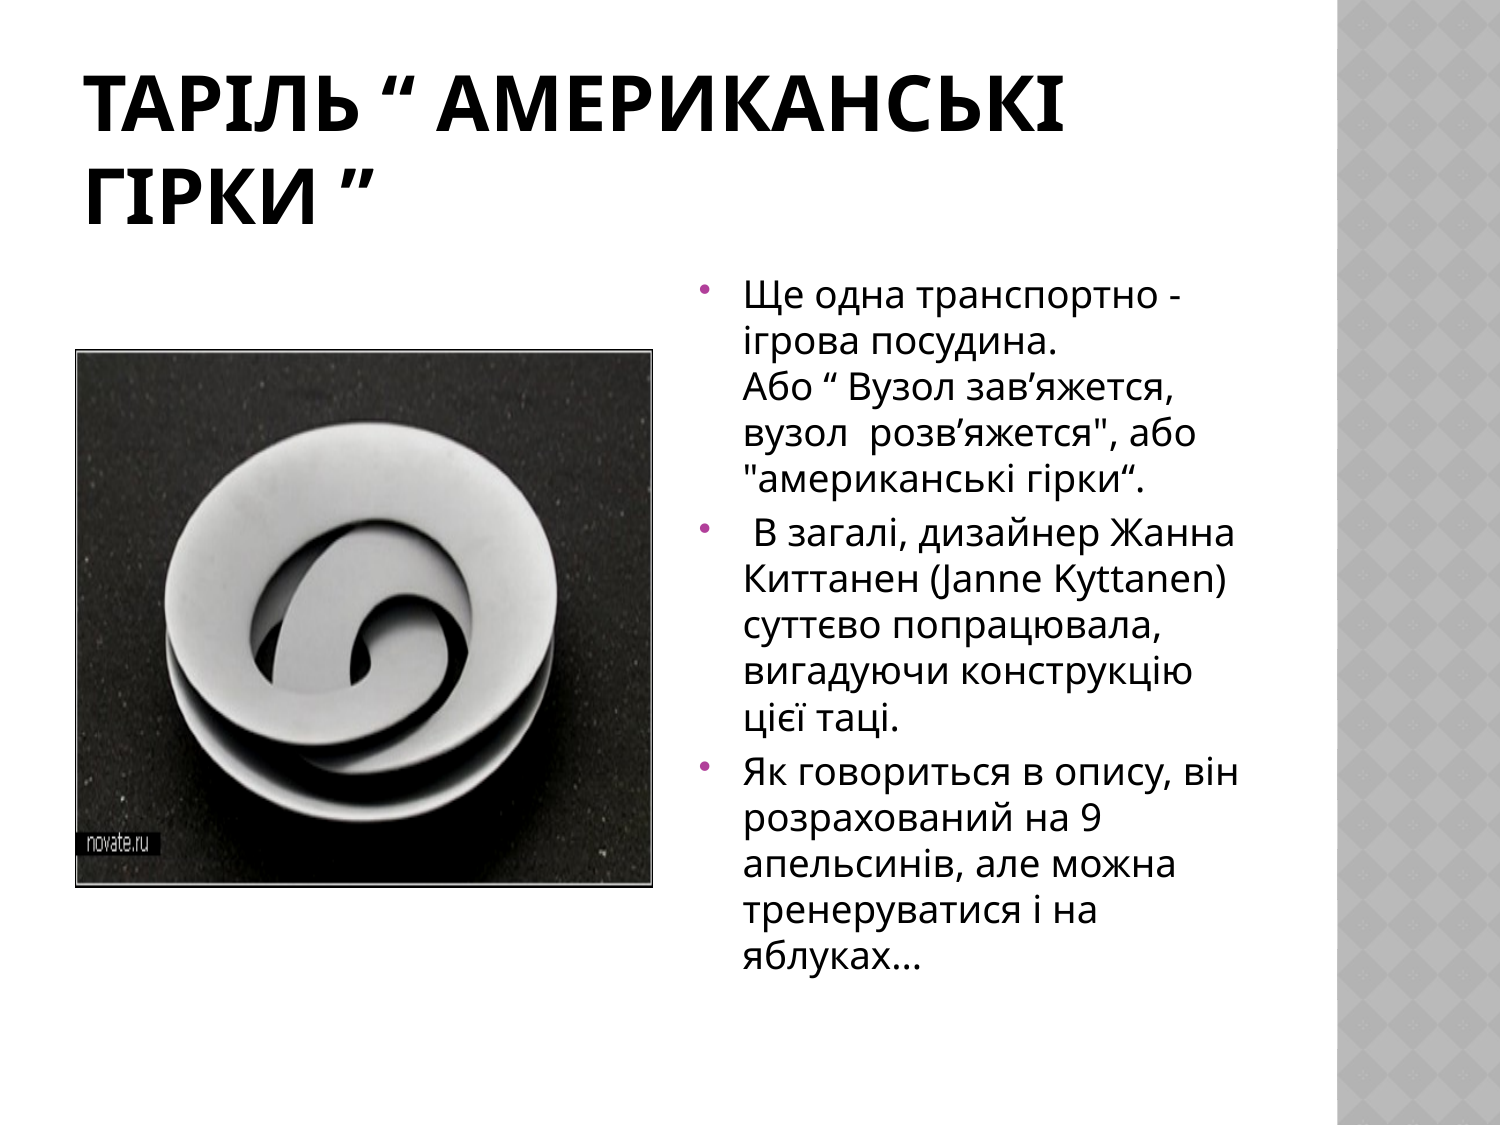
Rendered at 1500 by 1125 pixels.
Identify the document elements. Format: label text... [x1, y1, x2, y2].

list Ще одна транспортно - ігрова посудина. Або “ Вузол зав’яжется, вузол розв’яжется", або "американські гірки“. В загалі, дизайнер Жанна Киттанен (Janne Kyttanen) суттєво попрацювала, вигадуючи конструкцію цієї таці. Як говориться в опису, він розрахований на 9 апельсинів, але можна тренеруватися і на яблуках... [685, 262, 1263, 1005]
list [74, 349, 654, 888]
title Таріль “ Американські гірки ” [75, 52, 1263, 240]
